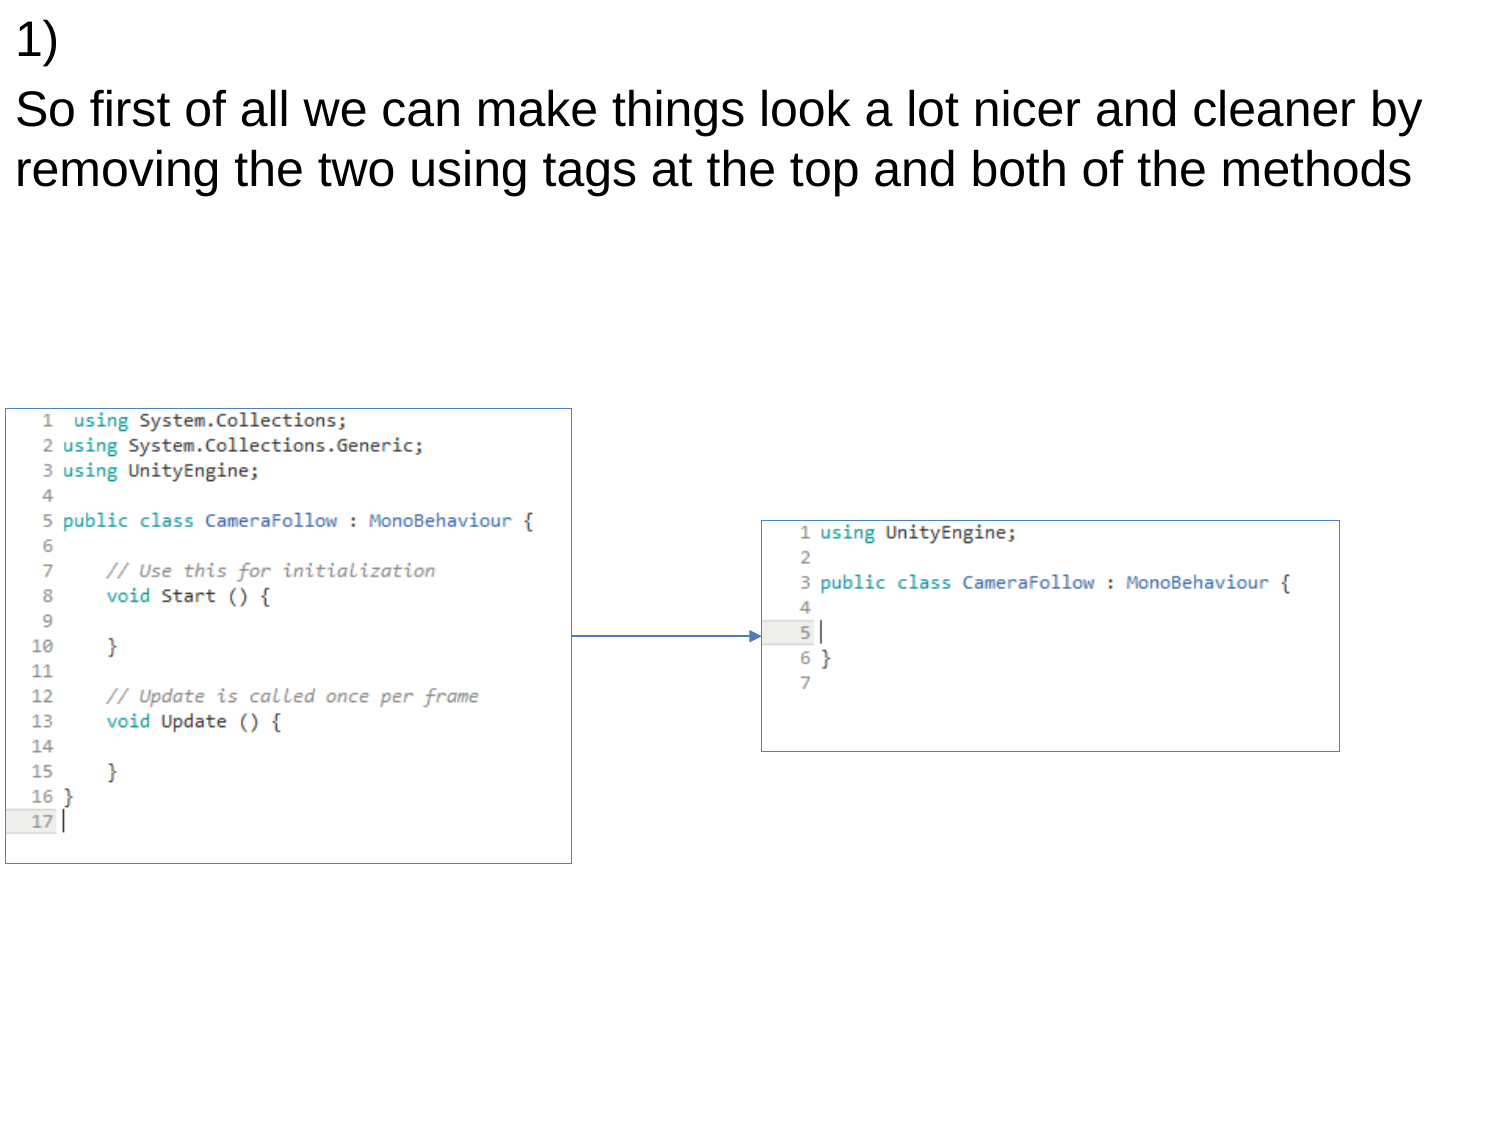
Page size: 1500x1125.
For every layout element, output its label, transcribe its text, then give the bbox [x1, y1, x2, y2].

picture [761, 520, 1341, 753]
subtitle 1) So first of all we can make things look a lot nicer and cleaner by removing the two using tags at the top and both of the methods [0, 0, 1500, 279]
picture [5, 408, 572, 864]
